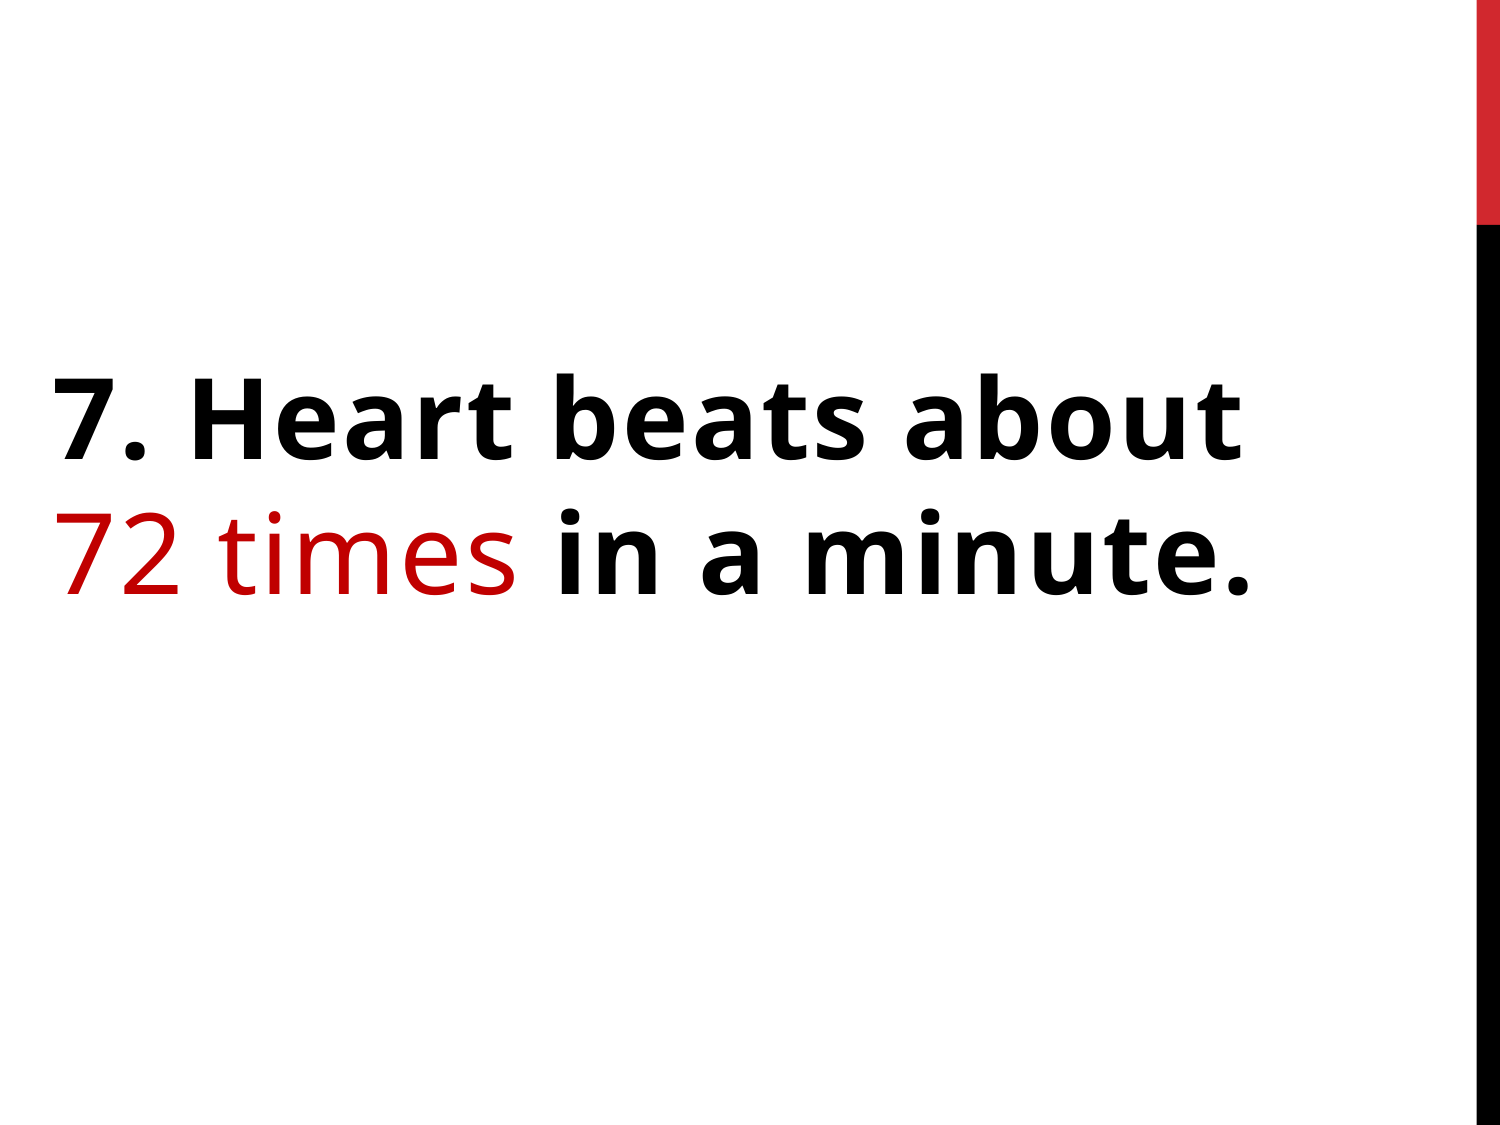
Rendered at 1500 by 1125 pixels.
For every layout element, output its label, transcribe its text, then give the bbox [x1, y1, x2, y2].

list 7. Heart beats about 72 times in a minute. [37, 337, 1400, 625]
